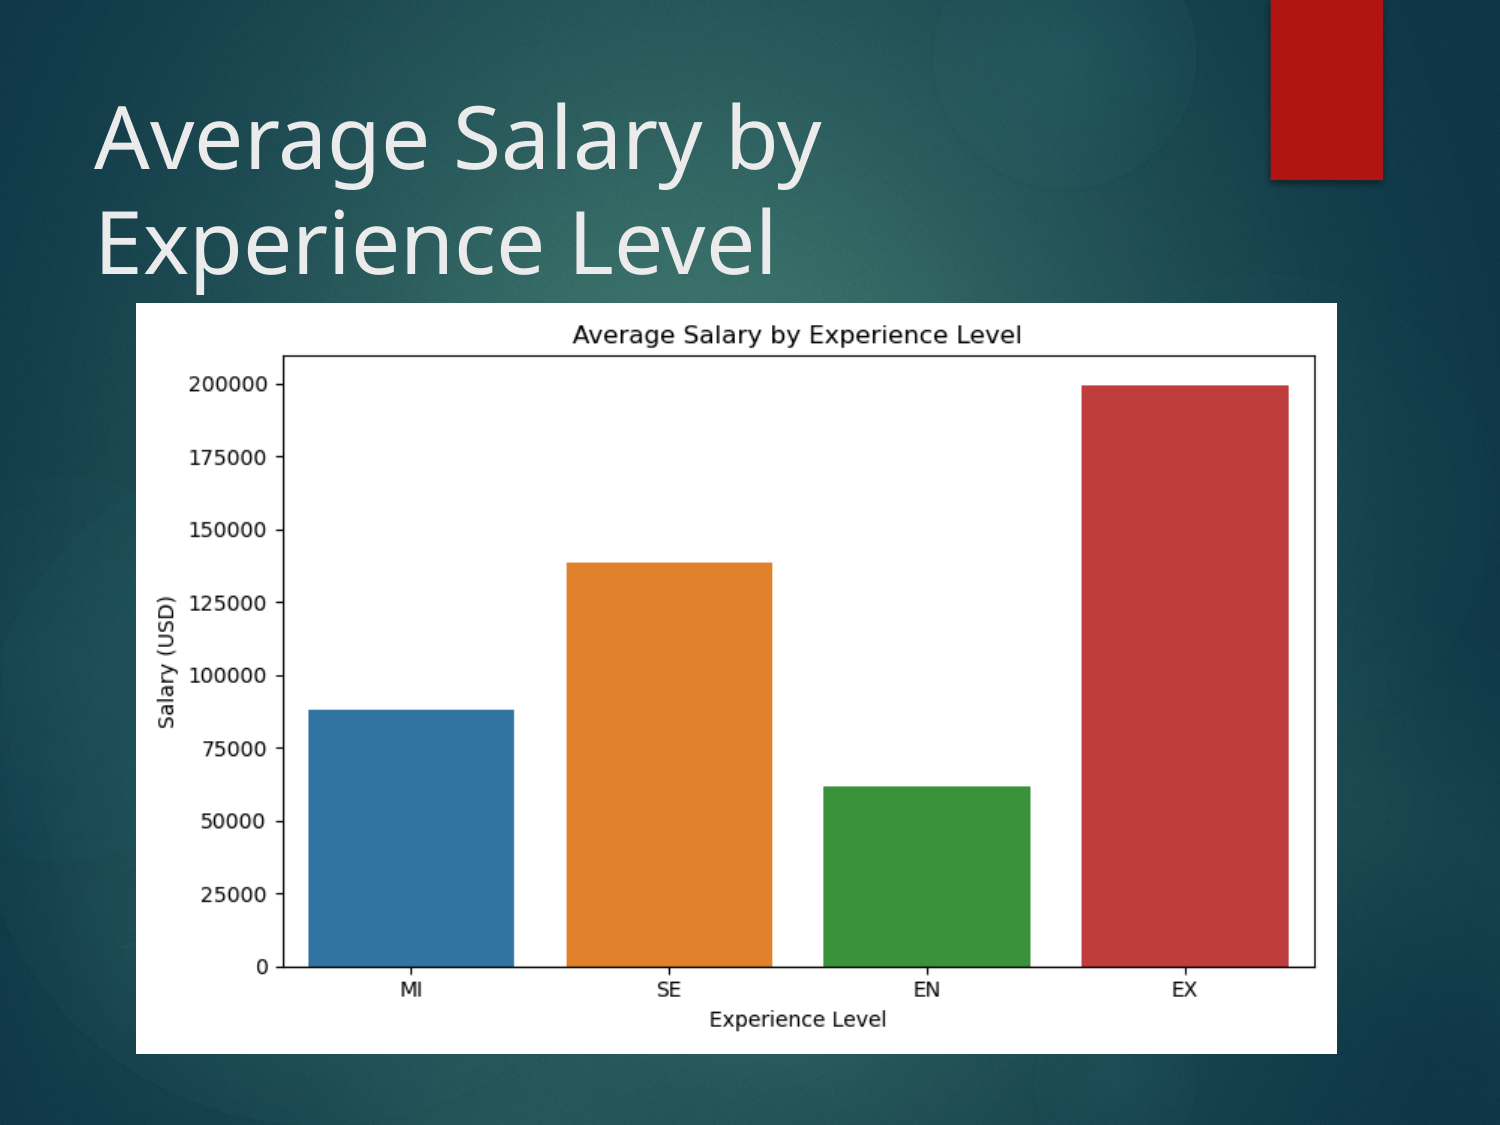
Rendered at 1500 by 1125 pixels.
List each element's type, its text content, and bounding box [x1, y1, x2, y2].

title Average Salary by Experience Level [79, 74, 1237, 304]
picture [136, 303, 1337, 1055]
